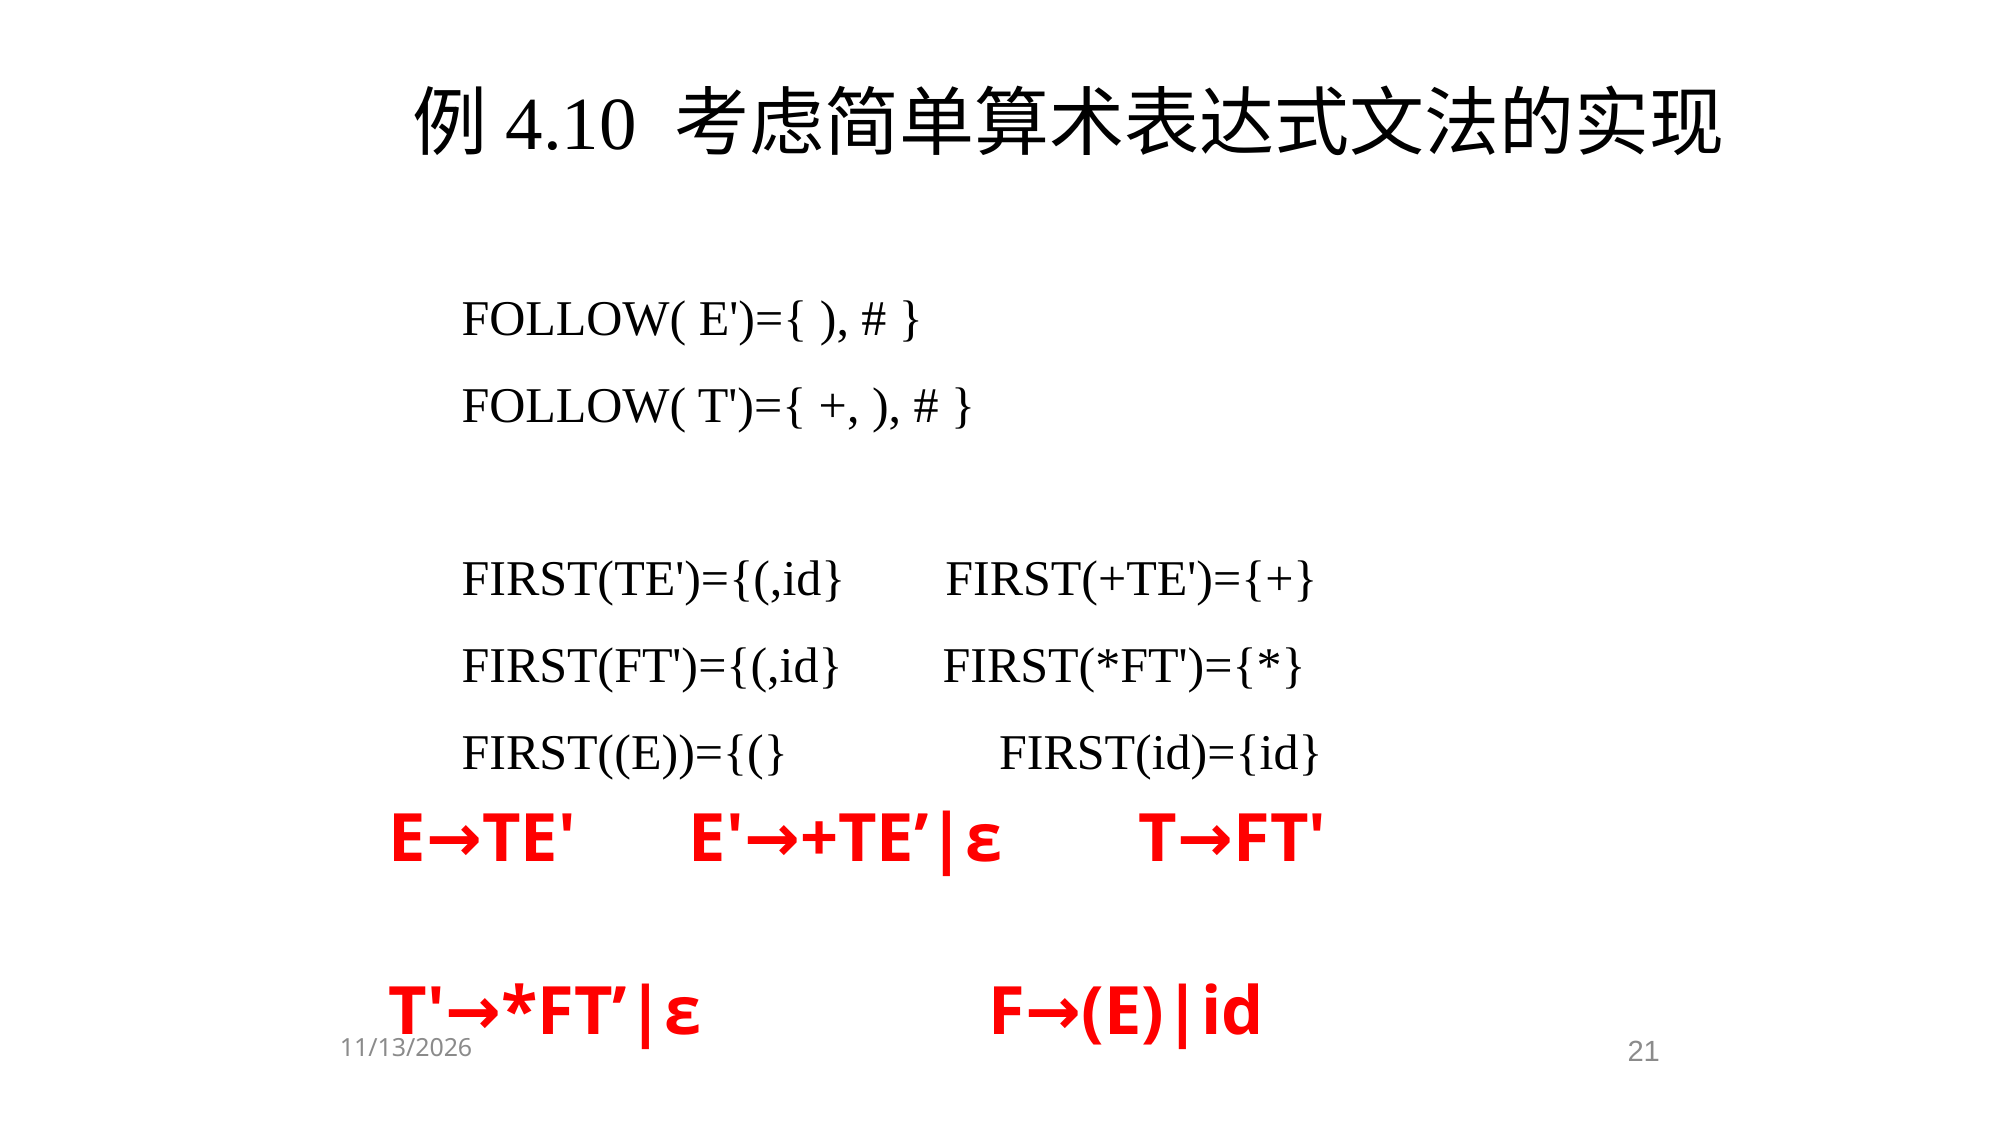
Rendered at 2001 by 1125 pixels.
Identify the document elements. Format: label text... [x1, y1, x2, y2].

text_box E→TE' E'→+TE’|ε T→FT' T'→*FT’|ε F→(E)|id [373, 786, 1462, 1056]
list FOLLOW( E')={ ), # } FOLLOW( T')={ +, ), # } FIRST(TE')={(,id} FIRST(+TE')={+} FIRST(FT')={(,id} FIRST(*FT')={*} FIRST((E))={(} FIRST(id)={id} [446, 271, 1671, 807]
title 例4.10 考虑简单算术表达式文法的实现 [397, 54, 1750, 197]
slide_number 21 [1325, 1024, 1675, 1103]
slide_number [324, 1024, 675, 1103]
